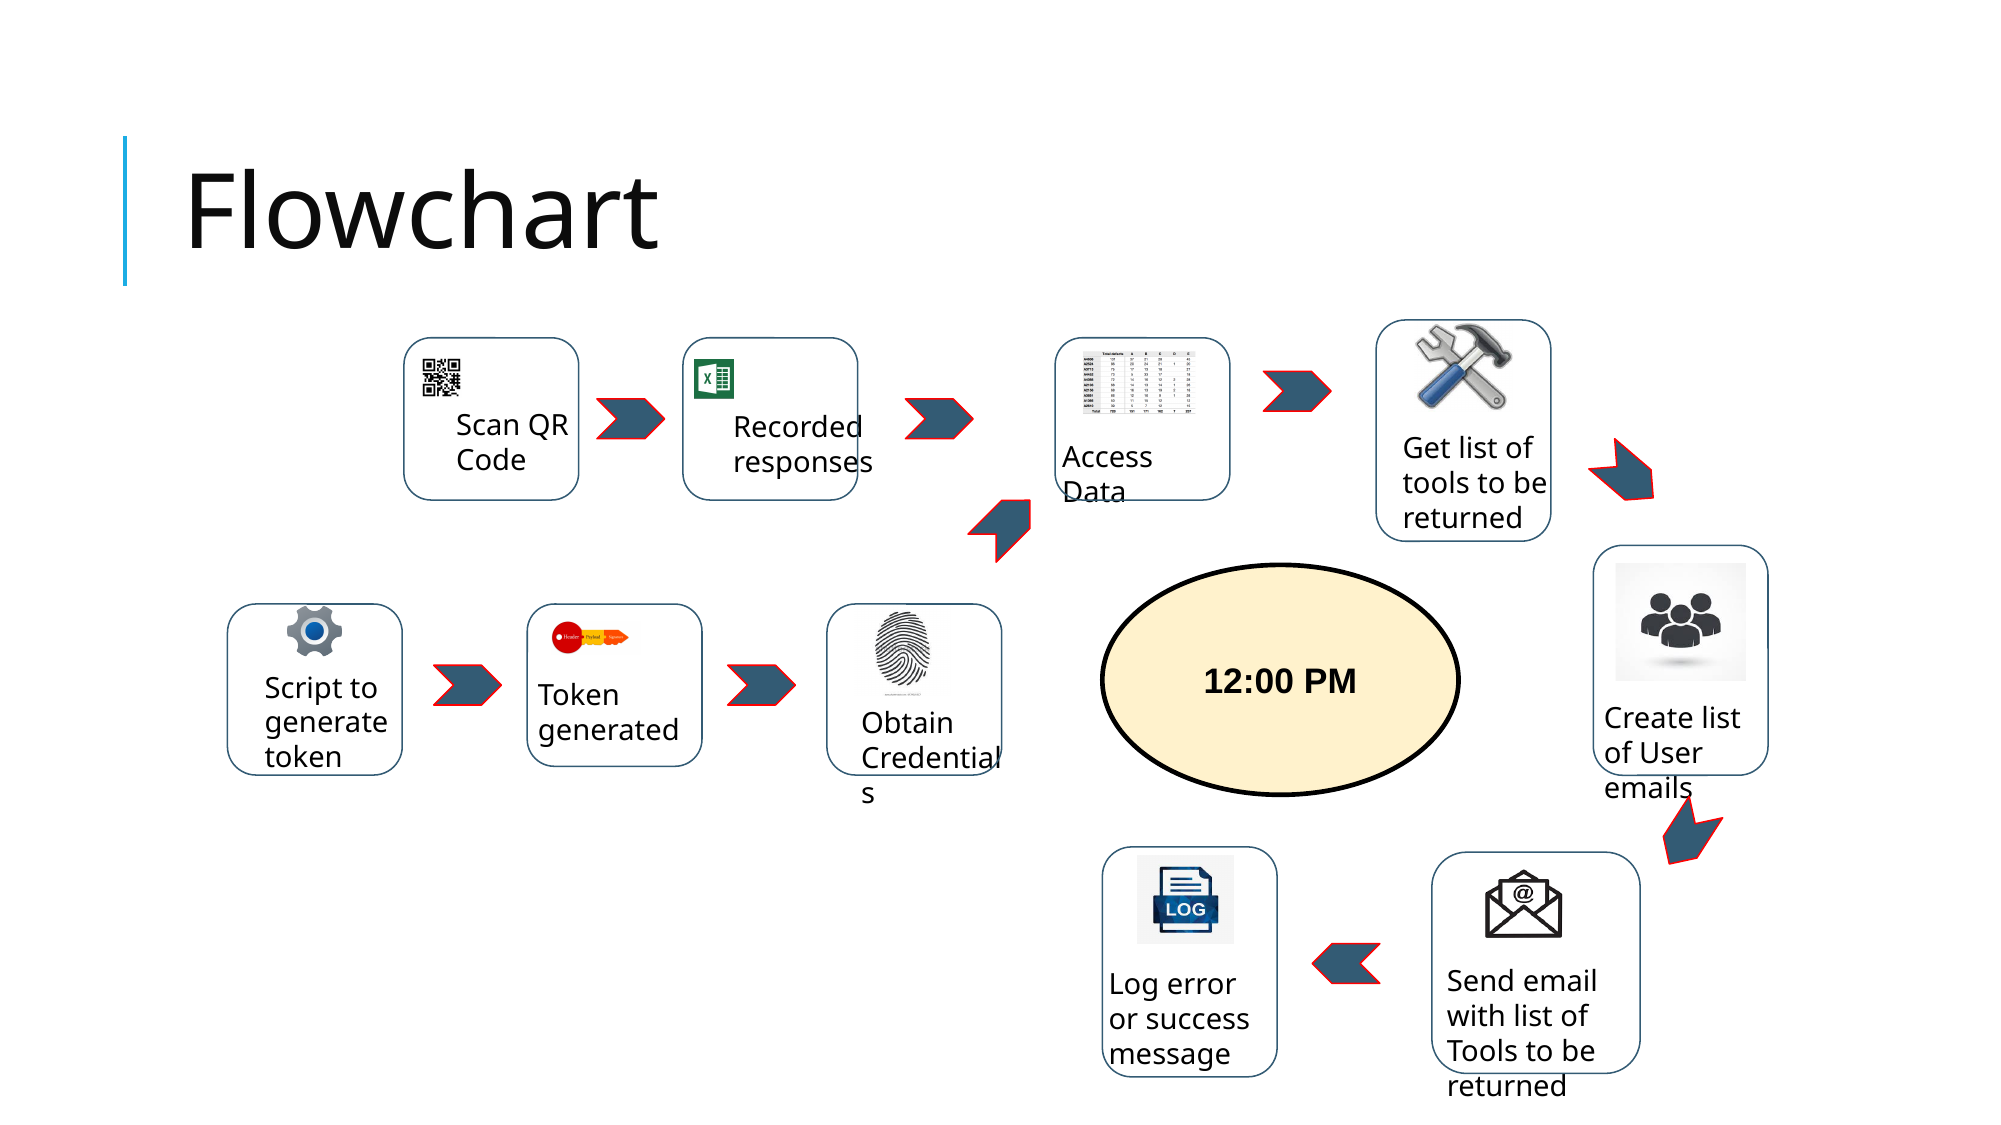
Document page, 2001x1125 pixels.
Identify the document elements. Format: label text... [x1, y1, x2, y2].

picture [854, 603, 951, 696]
text_box [1055, 337, 1230, 501]
picture [1082, 350, 1196, 415]
picture [1413, 319, 1514, 412]
text_box Recorded responses [850, 392, 902, 493]
text_box Script to generate token [249, 653, 406, 789]
text_box Token generated [691, 661, 707, 762]
text_box [1588, 438, 1654, 500]
text_box [1663, 796, 1723, 864]
picture [421, 357, 462, 398]
text_box [1102, 846, 1278, 1077]
text_box [682, 337, 858, 501]
title Flowchart [168, 96, 1763, 342]
picture [551, 621, 641, 656]
text_box Scan QR Code [572, 391, 625, 492]
text_box [968, 500, 1030, 563]
text_box [1263, 371, 1332, 412]
picture [1137, 854, 1234, 944]
text_box [527, 604, 702, 767]
text_box Create list of User emails [1588, 683, 1773, 819]
text_box Get list of tools to be returned [1387, 414, 1571, 550]
picture [287, 603, 342, 659]
text_box [826, 604, 1002, 776]
text_box [433, 665, 502, 706]
picture [1615, 563, 1747, 681]
text_box Obtain Credentials [845, 689, 1030, 825]
text_box Send email with list of Tools to be returned [1431, 947, 1653, 1117]
text_box [403, 337, 579, 501]
text_box [1593, 545, 1769, 776]
text_box Access Data [1047, 423, 1231, 524]
text_box [905, 398, 974, 439]
text_box [1376, 319, 1551, 542]
text_box Token generated [522, 661, 538, 762]
picture [1458, 843, 1590, 964]
text_box [227, 603, 403, 776]
text_box [1312, 943, 1380, 984]
text_box [1431, 852, 1641, 1074]
picture [693, 358, 735, 400]
text_box 12:00 PM [1102, 564, 1459, 795]
text_box [596, 398, 665, 439]
text_box Log error or success message [1093, 950, 1278, 1086]
text_box [727, 665, 796, 706]
